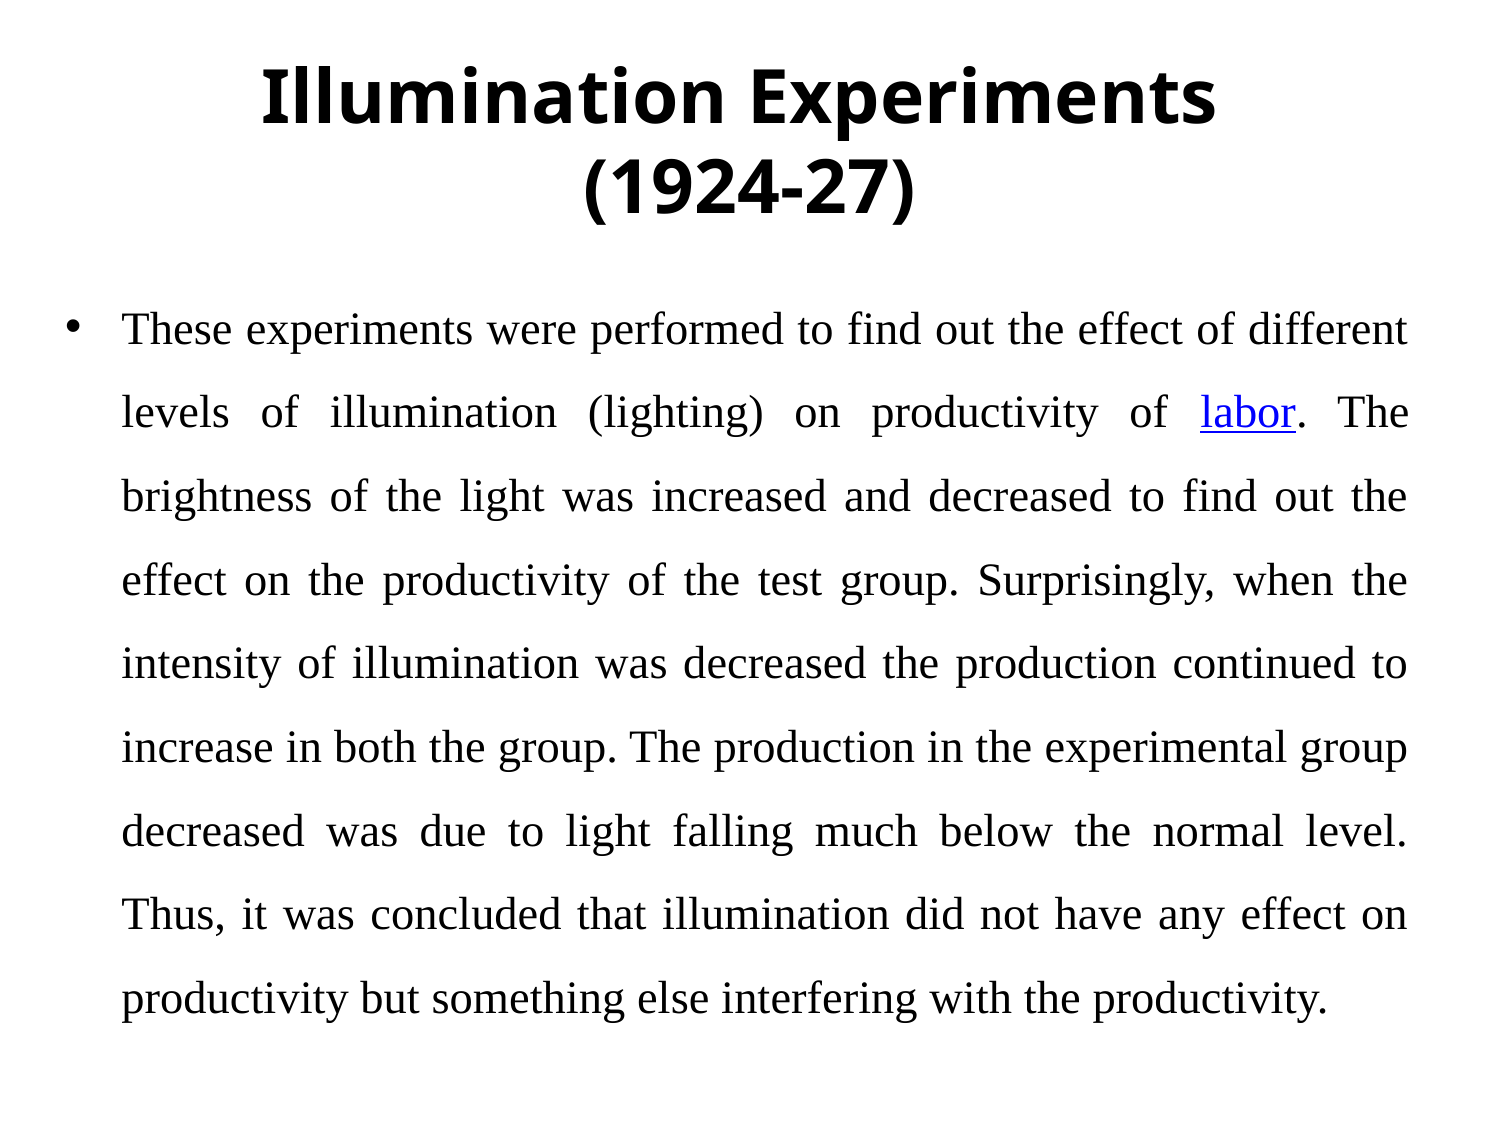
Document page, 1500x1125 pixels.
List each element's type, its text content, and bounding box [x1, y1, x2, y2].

title Illumination Experiments (1924-27) [75, 45, 1425, 233]
list These experiments were performed to find out the effect of different levels of illumination (lighting) on productivity of labor. The brightness of the light was increased and decreased to find out the effect on the productivity of the test group. Surprisingly, when the intensity of illumination was decreased the production continued to increase in both the group. The production in the experimental group decreased was due to light falling much below the normal level. Thus, it was concluded that illumination did not have any effect on productivity but something else interfering with the productivity. [50, 262, 1425, 1063]
